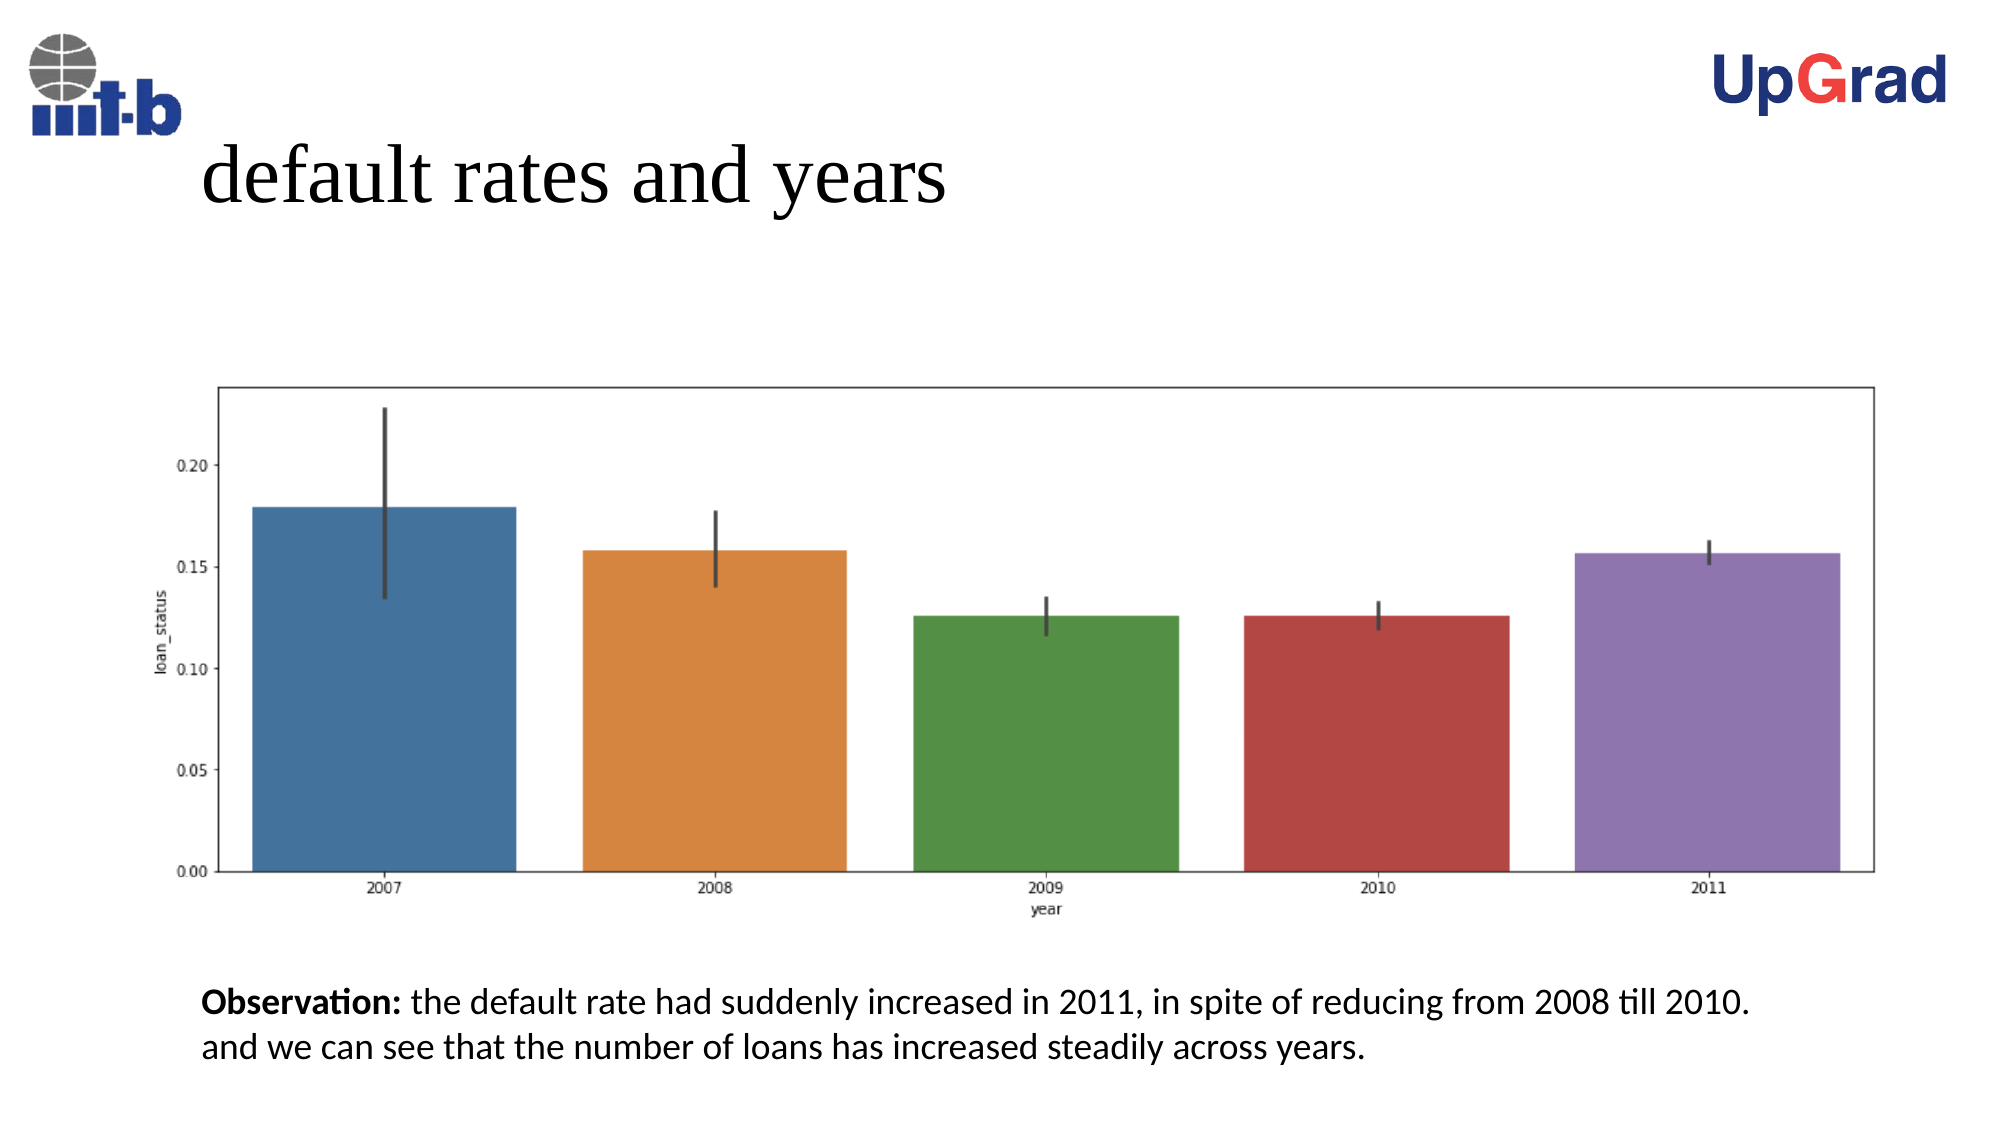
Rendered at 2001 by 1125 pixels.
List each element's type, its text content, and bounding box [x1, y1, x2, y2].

picture [1714, 53, 1952, 116]
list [66, 369, 1899, 952]
text_box Observation: the default rate had suddenly increased in 2011, in spite of reducing from 2008 till 2010. and we can see that the number of loans has increased steadily across years. [186, 969, 1797, 1075]
title default rates and years [186, 104, 1715, 246]
picture [0, 29, 208, 163]
